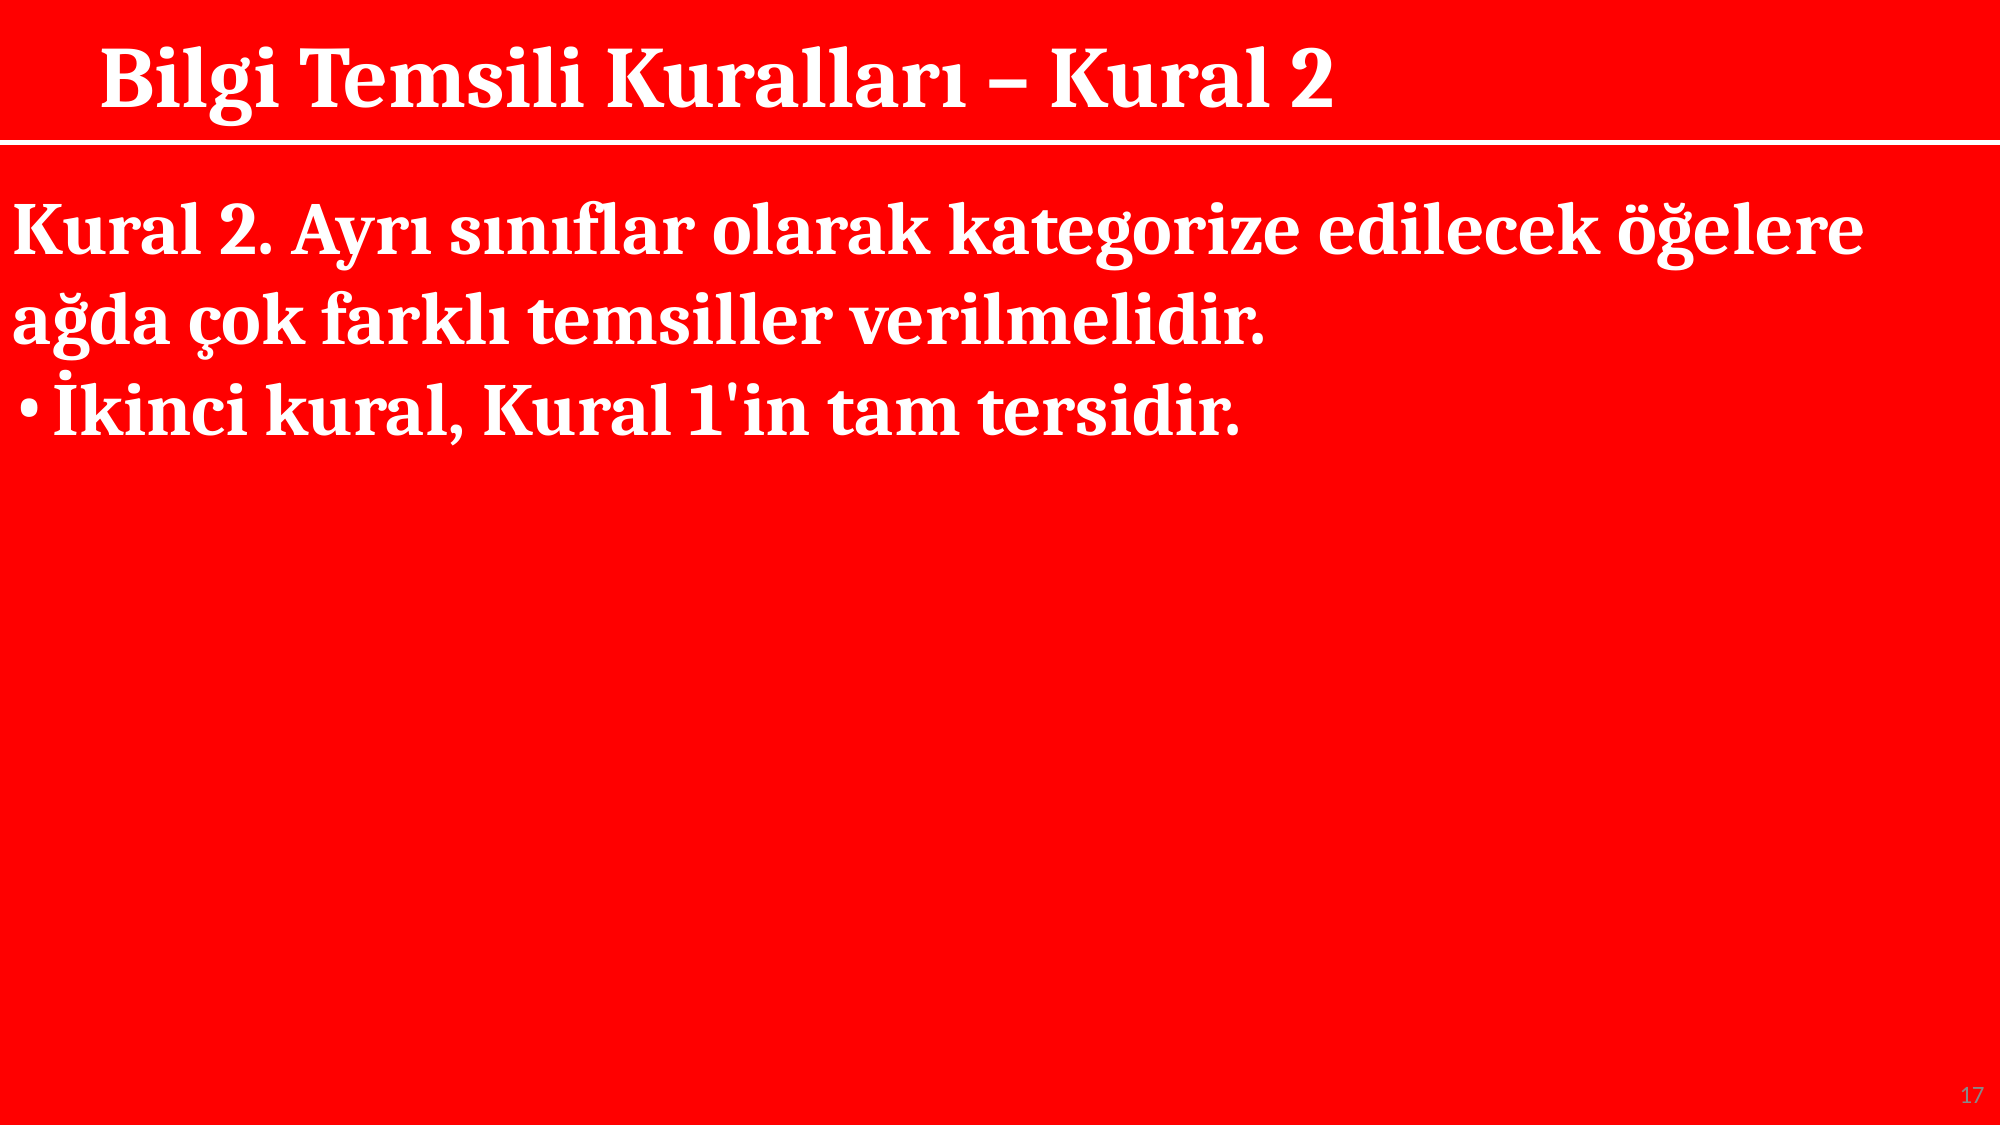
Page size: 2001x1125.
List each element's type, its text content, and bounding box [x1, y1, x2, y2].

title Bilgi Temsili Kuralları – Kural 2 [33, 18, 1967, 142]
slide_number 17 [1953, 1082, 1994, 1125]
text_box Kural 2. Ayrı sınıflar olarak kategorize edilecek öğelere ağda çok farklı temsiller verilmelidir. İkinci kural, Kural 1'in tam tersidir. [12, 169, 1942, 452]
title Bilgi Temsili Kuralları – Kural 2 [33, 143, 1967, 209]
